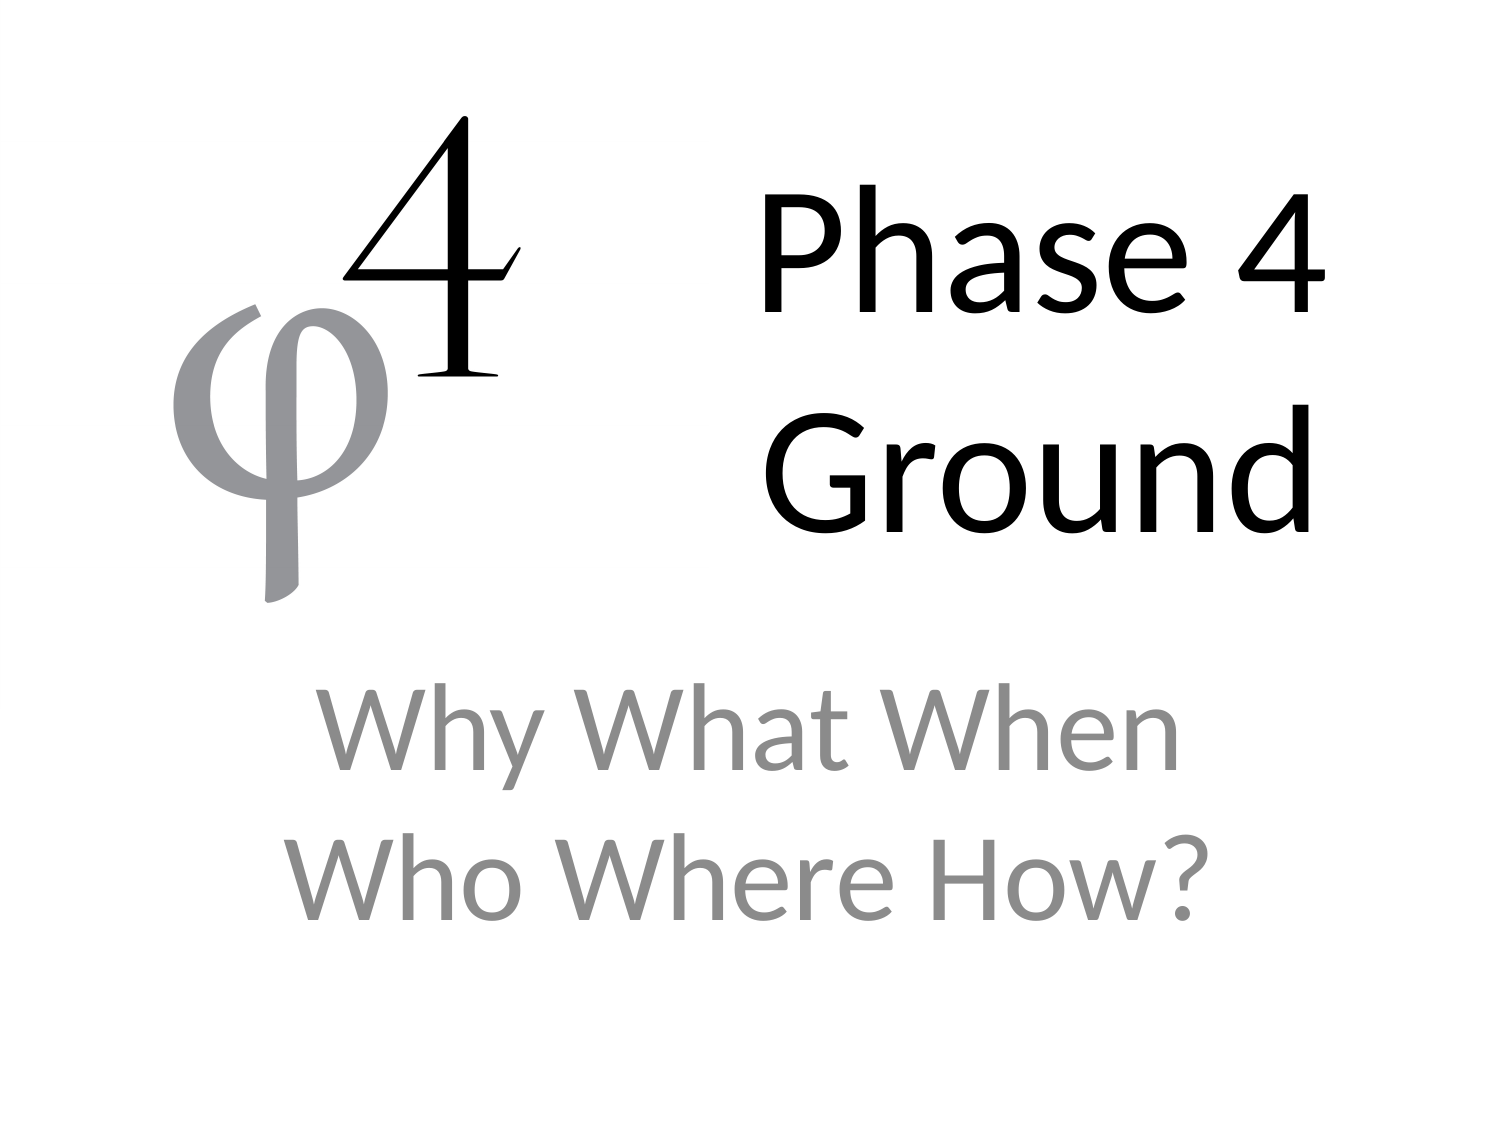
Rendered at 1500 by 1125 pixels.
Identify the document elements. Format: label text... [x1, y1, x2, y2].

picture [0, 0, 709, 709]
title Phase 4 Ground [714, 107, 1388, 591]
subtitle Why What When Who Where How? [225, 637, 1275, 925]
